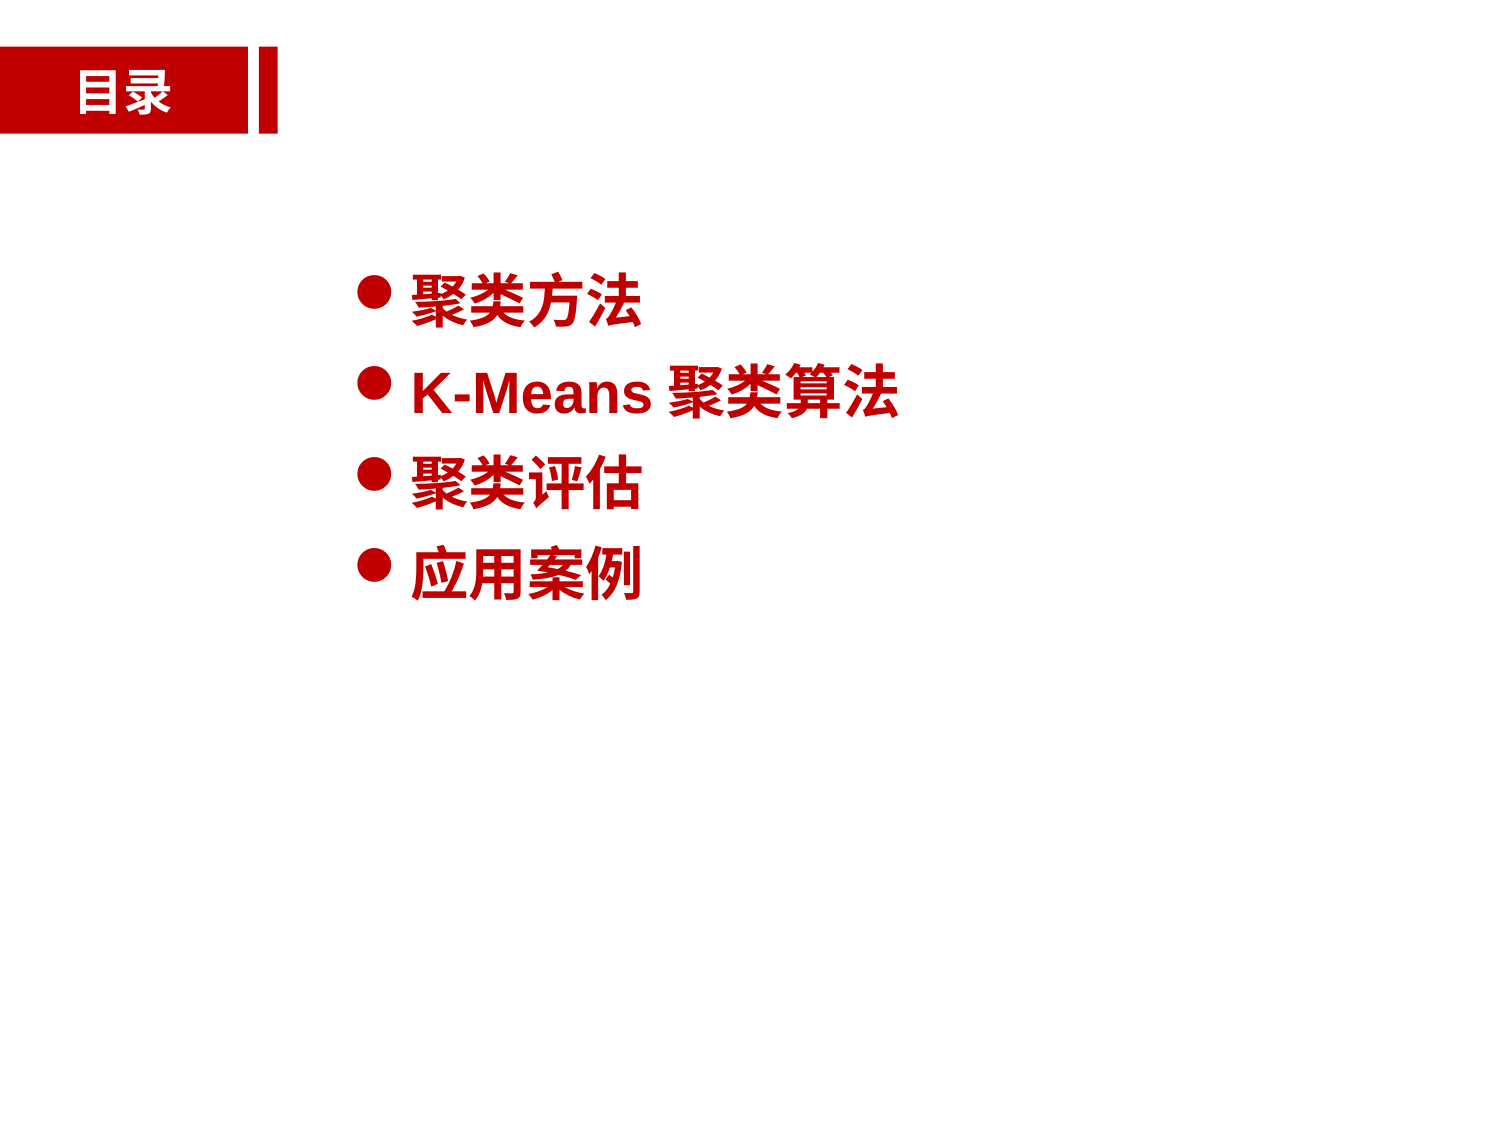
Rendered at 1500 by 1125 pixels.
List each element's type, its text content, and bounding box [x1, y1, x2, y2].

text_box 聚类方法 K-Means聚类算法 聚类评估 应用案例 [229, 236, 1430, 899]
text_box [0, 46, 279, 135]
